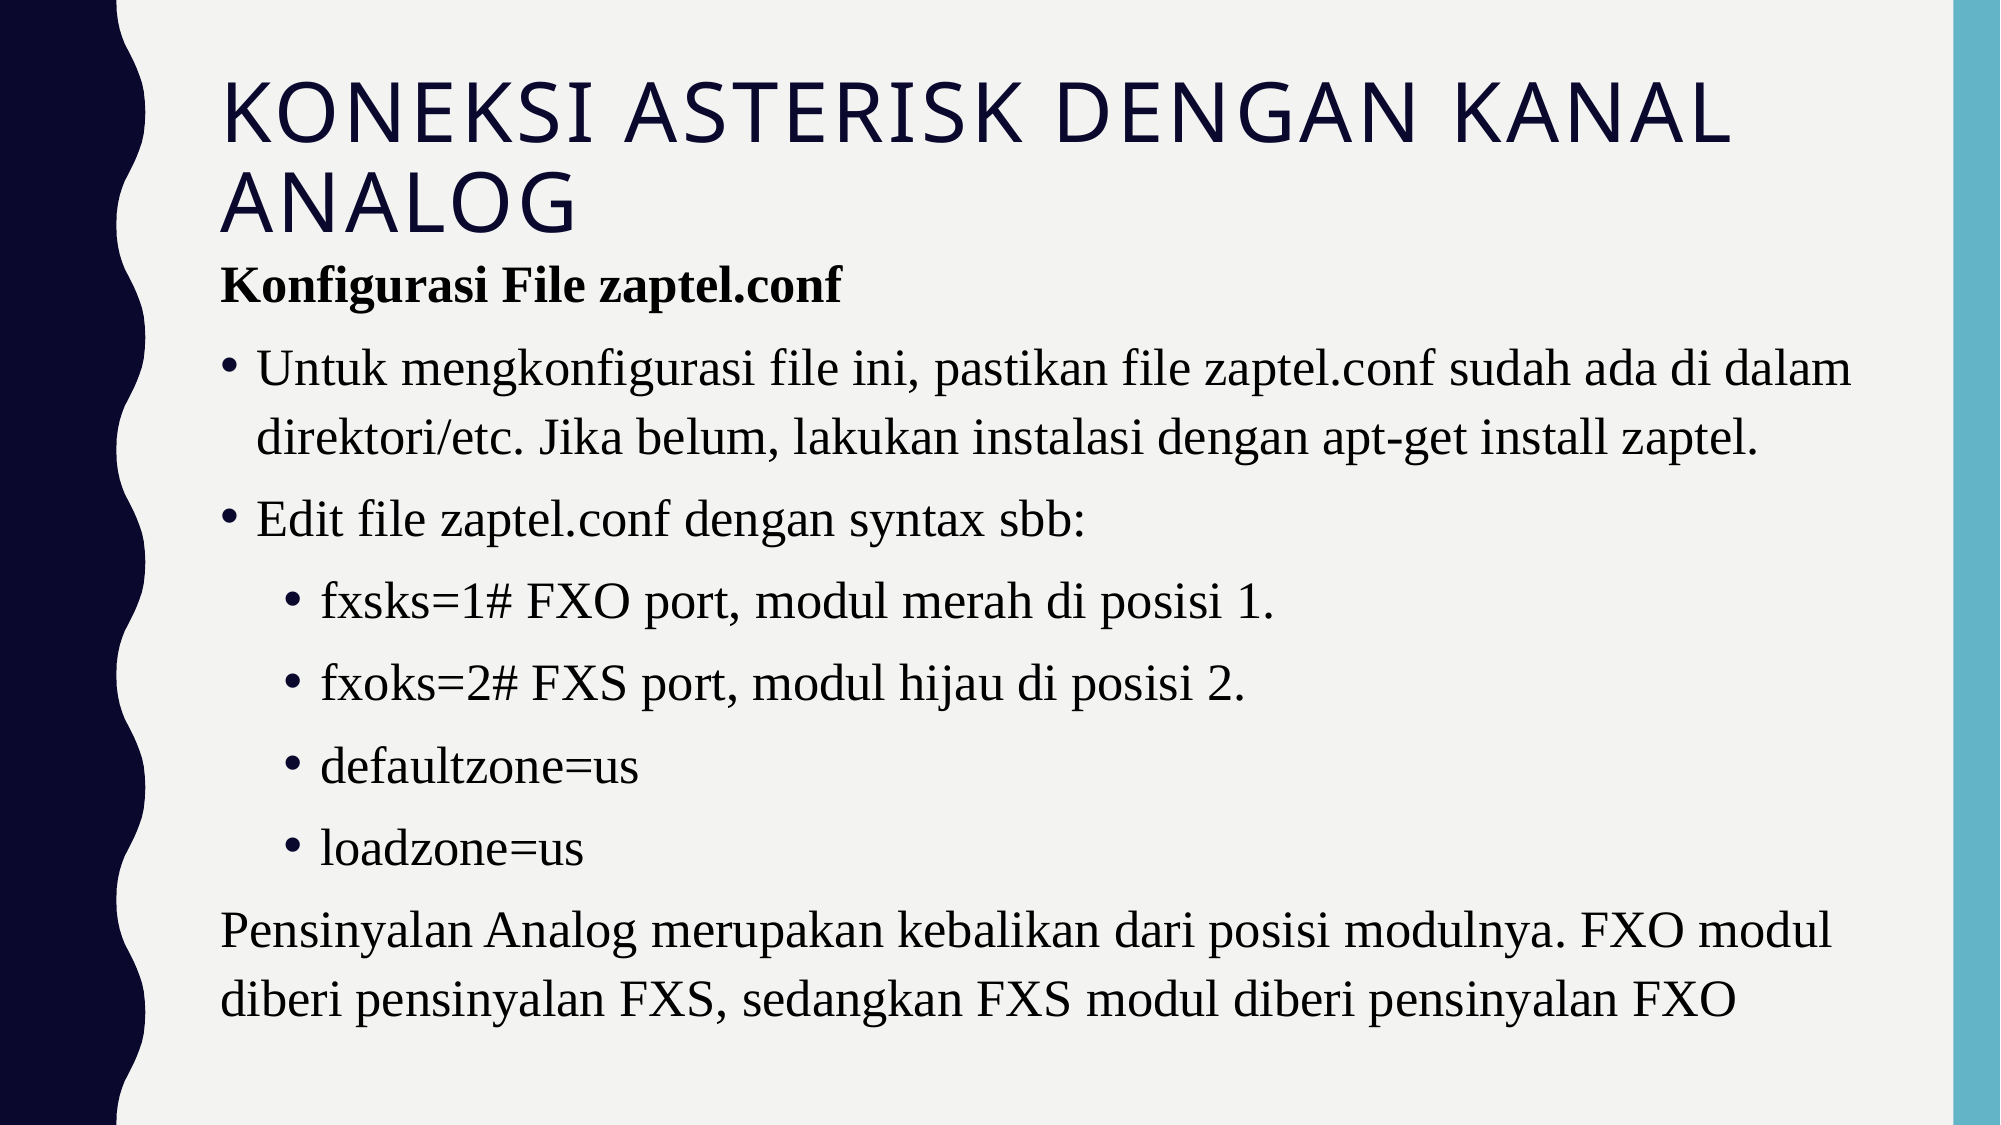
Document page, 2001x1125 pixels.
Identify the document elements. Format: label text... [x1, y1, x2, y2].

title KONEKSI ASTERISK DENGAN KANAL ANALOG [205, 62, 1875, 210]
list Konfigurasi File zaptel.conf Untuk mengkonfigurasi file ini, pastikan file zaptel.conf sudah ada di dalam direktori/etc. Jika belum, lakukan instalasi dengan apt-get install zaptel. Edit file zaptel.conf dengan syntax sbb: fxsks=1# FXO port, modul merah di posisi 1. fxoks=2# FXS port, modul hijau di posisi 2. defaultzone=us loadzone=us Pensinyalan Analog merupakan kebalikan dari posisi modulnya. FXO modul diberi pensinyalan FXS, sedangkan FXS modul diberi pensinyalan FXO [205, 236, 1875, 1063]
